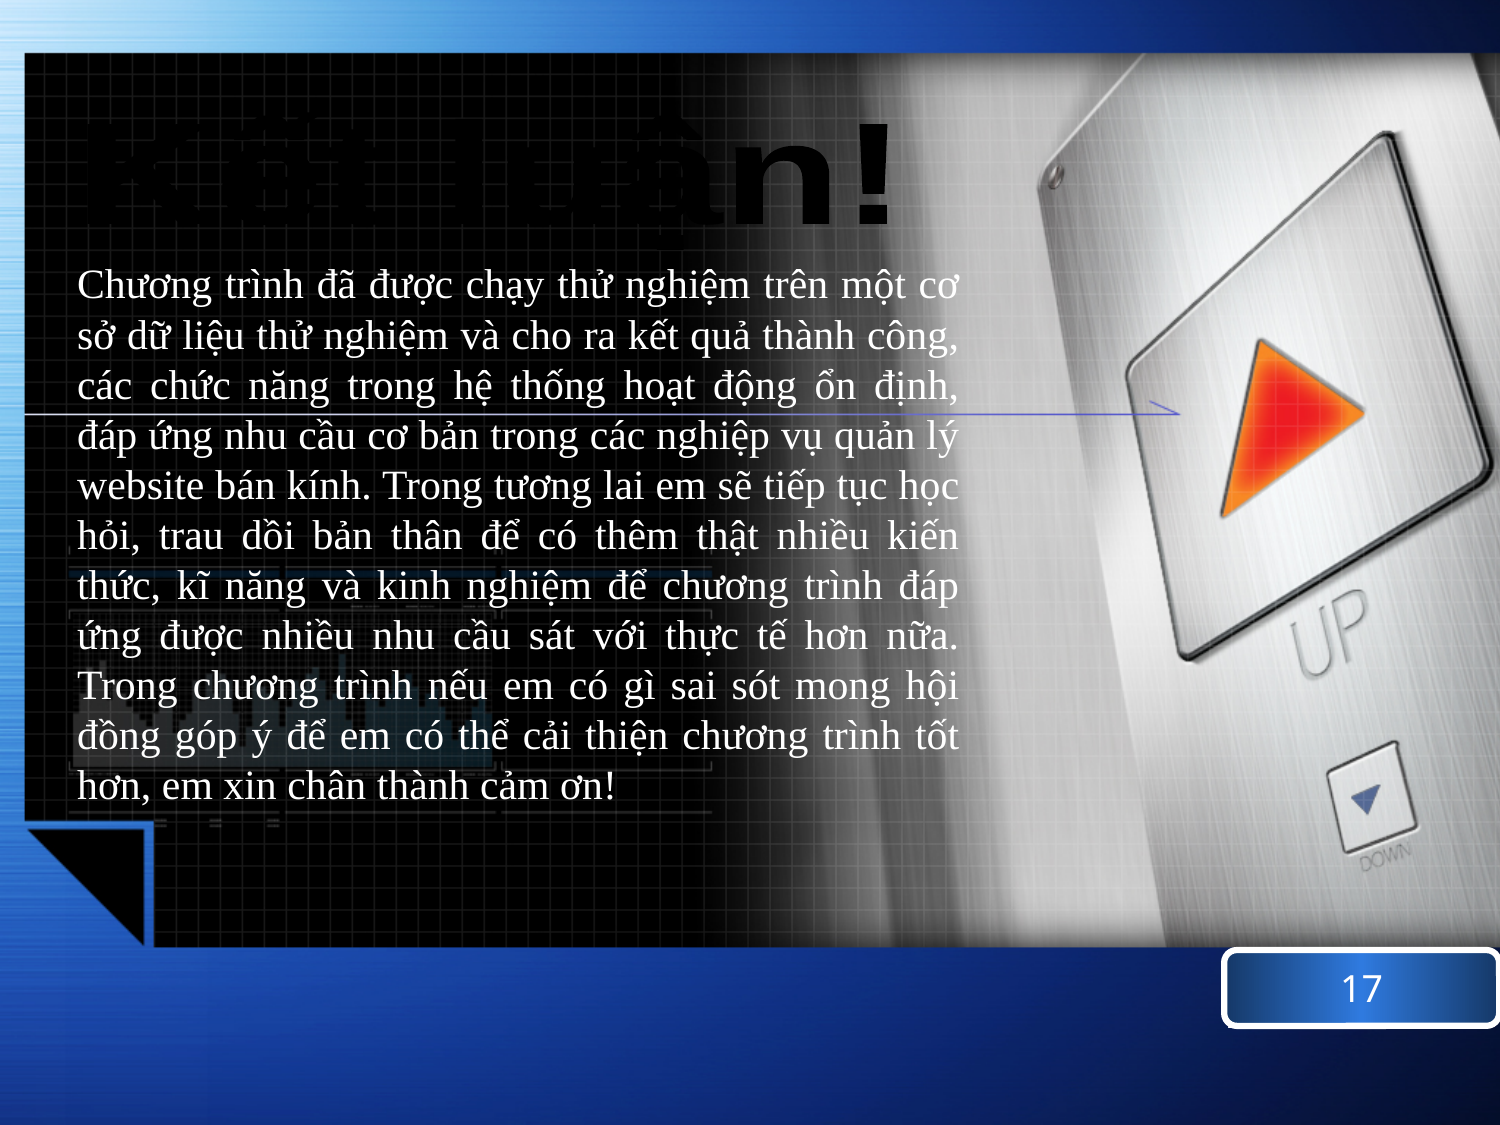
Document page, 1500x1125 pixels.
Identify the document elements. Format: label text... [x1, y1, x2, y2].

text_box 17 [1224, 950, 1500, 1026]
picture [0, 0, 1500, 1125]
text_box Chương trình đã được chạy thử nghiệm trên một cơ sở dữ liệu thử nghiệm và cho ra kết quả thành công, các chức năng trong hệ thống hoạt động ổn định, đáp ứng nhu cầu cơ bản trong các nghiệp vụ quản lý website bán kính. Trong tương lai em sẽ tiếp tục học hỏi, trau dồi bản thân để có thêm thật nhiều kiến thức, kĩ năng và kinh nghiệm để chương trình đáp ứng được nhiều nhu cầu sát với thực tế hơn nữa. Trong chương trình nếu em có gì sai sót mong hội đồng góp ý để em có thể cải thiện chương trình tốt hơn, em xin chân thành cảm ơn! [62, 249, 975, 815]
